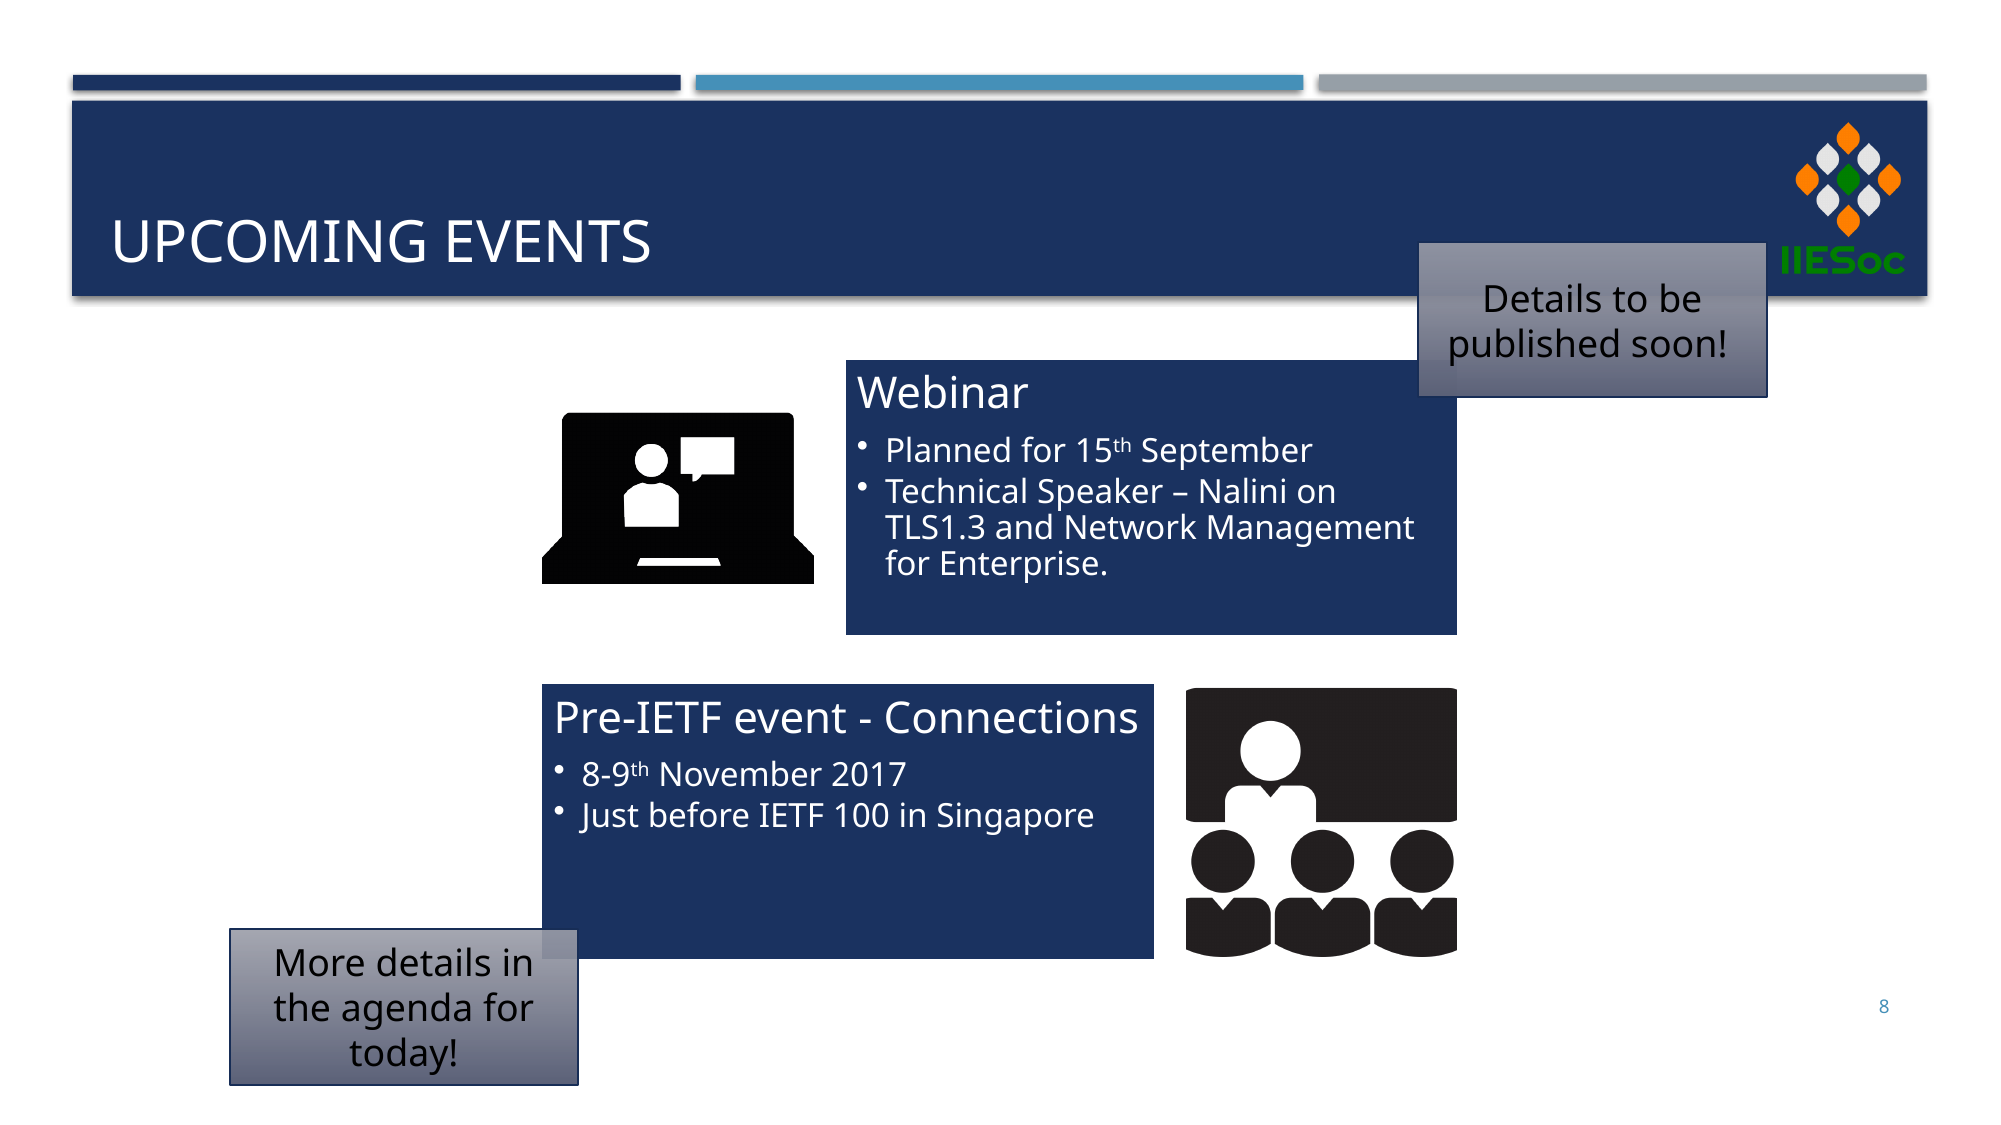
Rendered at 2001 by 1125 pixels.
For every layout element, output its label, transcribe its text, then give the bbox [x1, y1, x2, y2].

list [94, 357, 1906, 962]
title UPCOMING EVENTS [95, 115, 1905, 282]
text_box More details in the agenda for today! [229, 973, 579, 1086]
slide_number 8 [1732, 977, 1905, 1037]
text_box Details to be published soon! [1417, 241, 1768, 356]
picture [1781, 122, 1906, 275]
